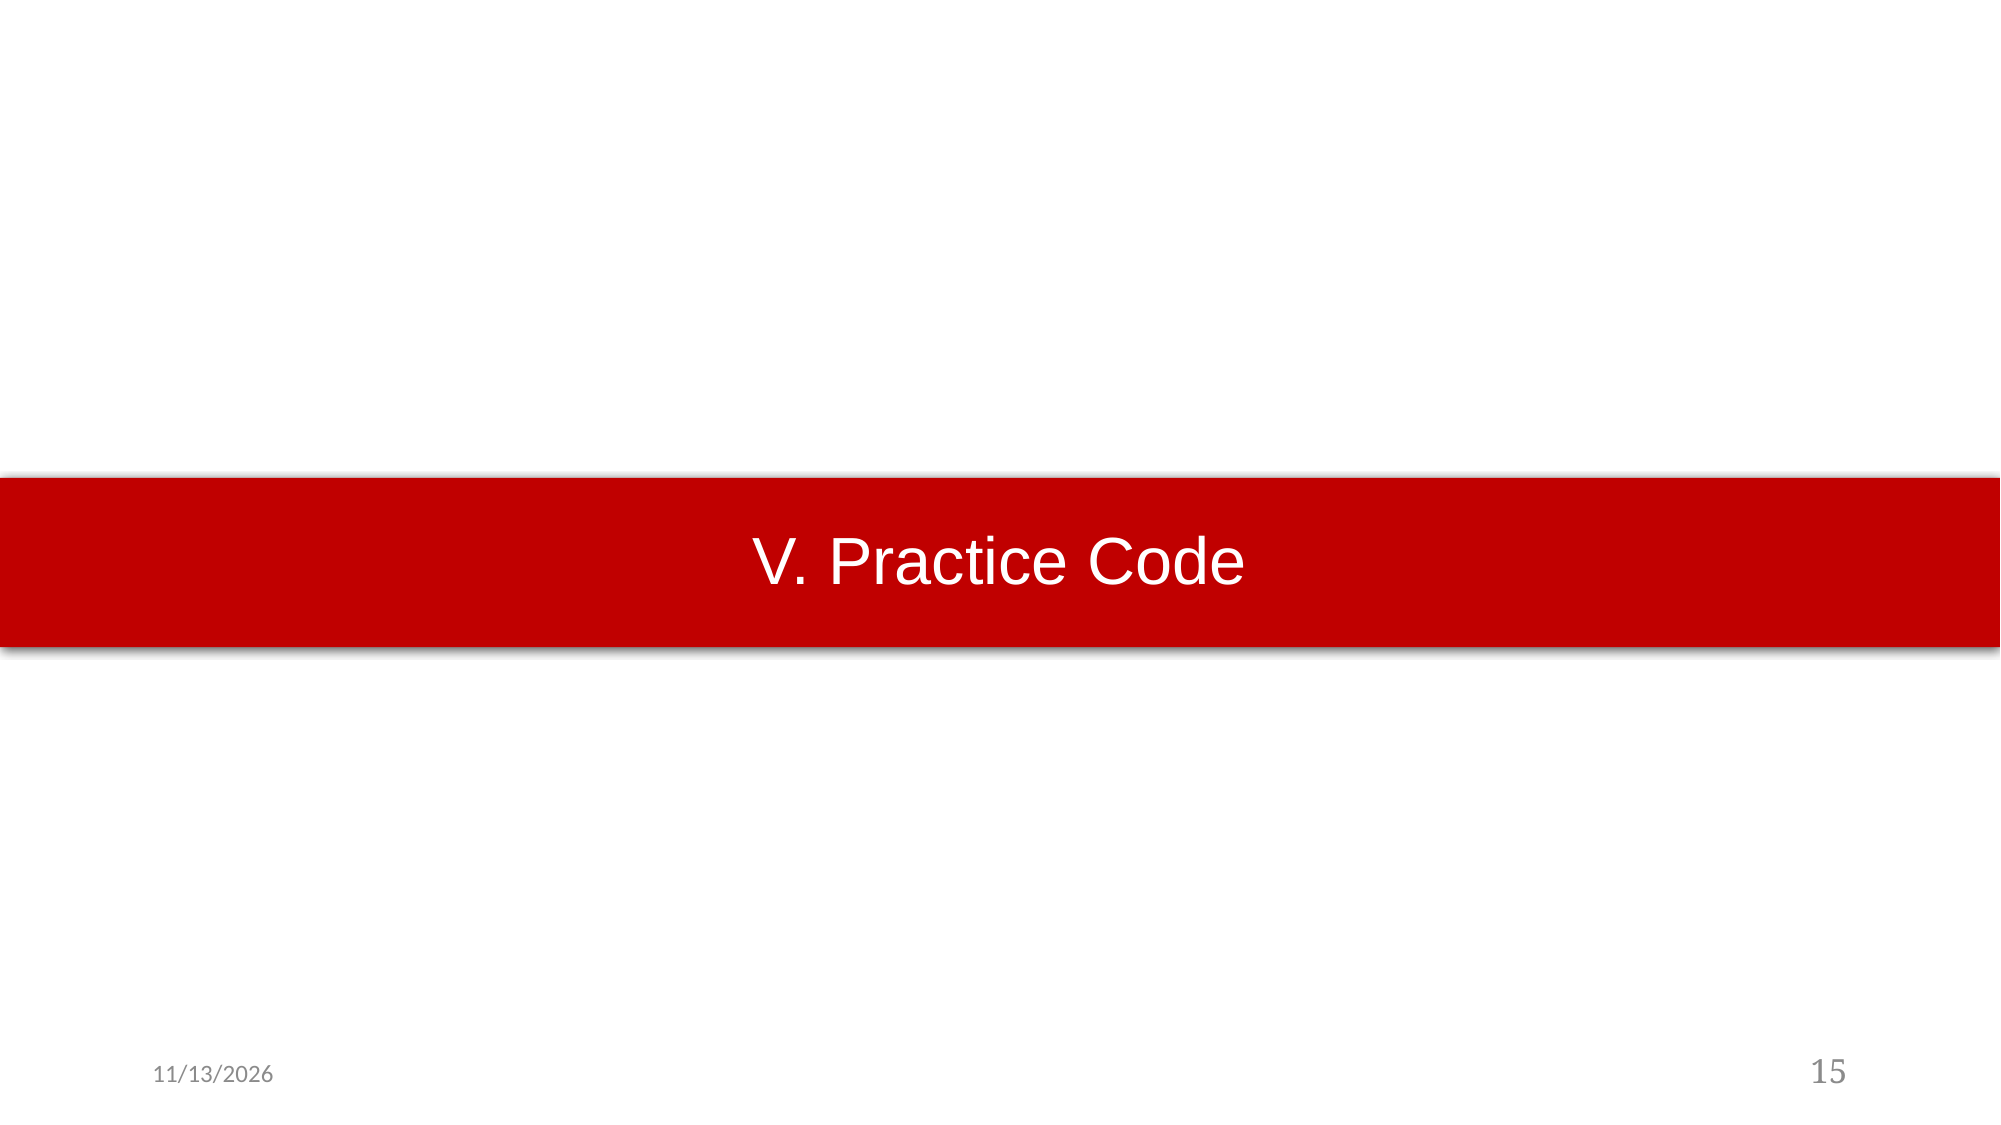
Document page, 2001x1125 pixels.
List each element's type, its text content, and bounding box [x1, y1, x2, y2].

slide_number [137, 1042, 588, 1103]
title V. Practice Code [0, 477, 2000, 648]
slide_number 15 [1412, 1042, 1863, 1103]
